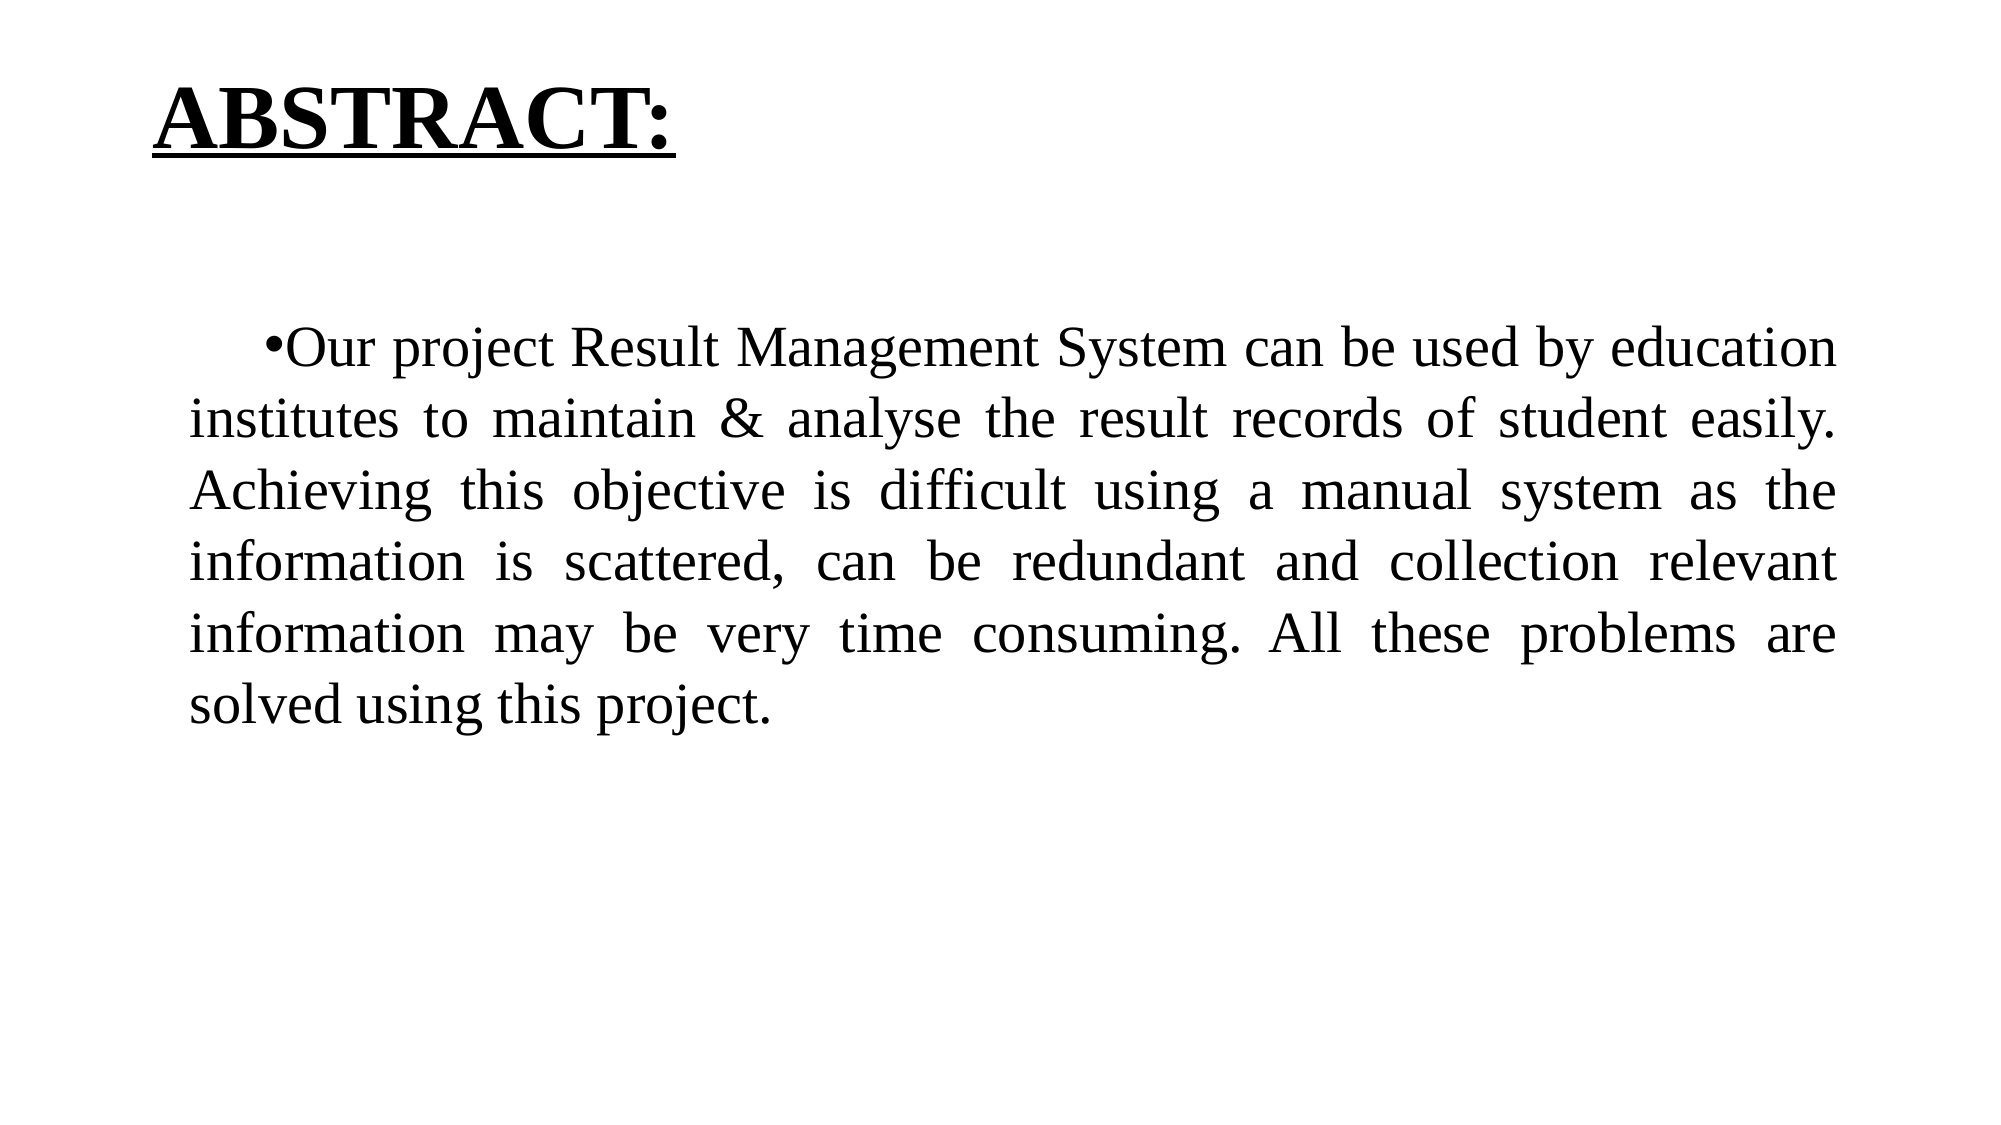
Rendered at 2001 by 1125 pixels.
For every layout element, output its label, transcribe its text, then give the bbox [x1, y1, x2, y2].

title ABSTRACT: [137, 59, 1863, 278]
list Our project Result Management System can be used by education institutes to maintain & analyse the result records of student easily. Achieving this objective is difficult using a manual system as the information is scattered, can be redundant and collection relevant information may be very time consuming. All these problems are solved using this project. [137, 299, 1863, 1014]
